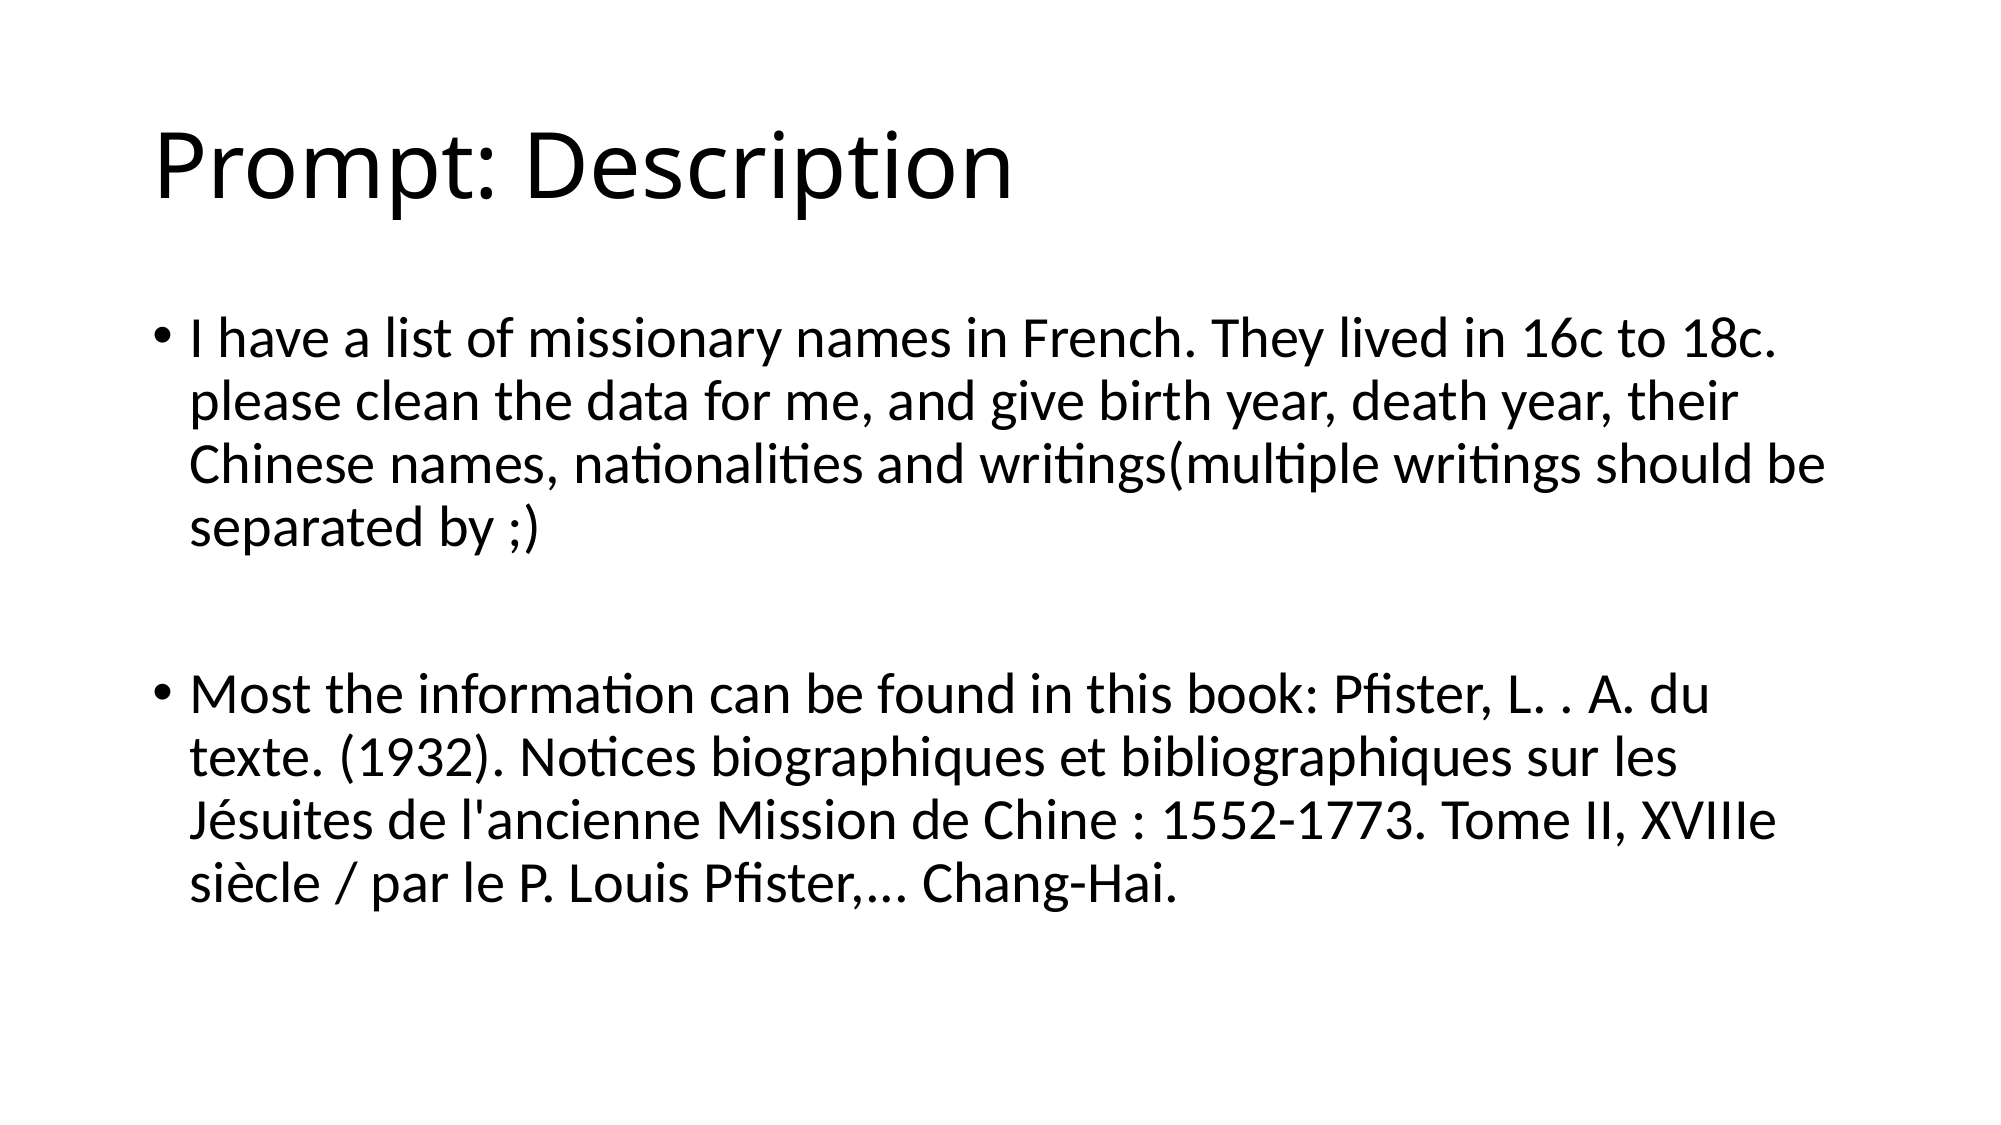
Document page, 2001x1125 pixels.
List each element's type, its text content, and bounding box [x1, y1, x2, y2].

list I have a list of missionary names in French. They lived in 16c to 18c. please clean the data for me, and give birth year, death year, their Chinese names, nationalities and writings(multiple writings should be separated by ;) Most the information can be found in this book: Pfister, L. . A. du texte. (1932). Notices biographiques et bibliographiques sur les Jésuites de l'ancienne Mission de Chine : 1552-1773. Tome II, XVIIIe siècle / par le P. Louis Pfister,... Chang-Hai. [137, 299, 1863, 1014]
title Prompt: Description [137, 59, 1863, 278]
